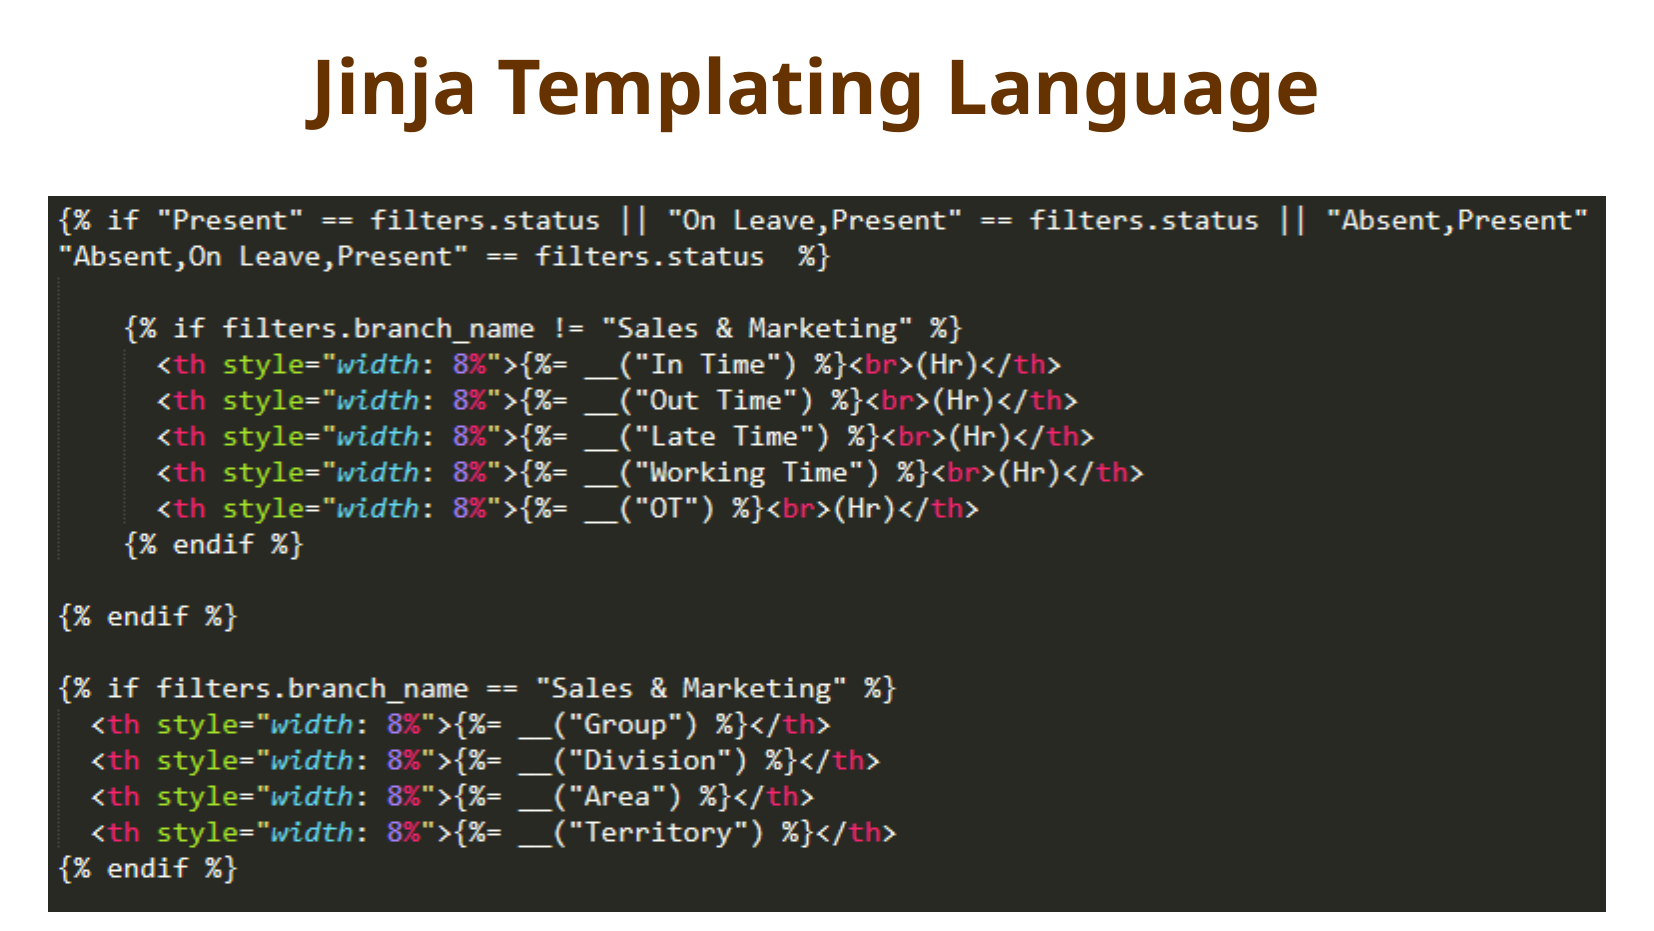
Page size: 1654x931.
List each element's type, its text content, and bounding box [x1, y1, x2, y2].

picture [48, 196, 1606, 912]
title Jinja Templating Language [102, 0, 1529, 180]
